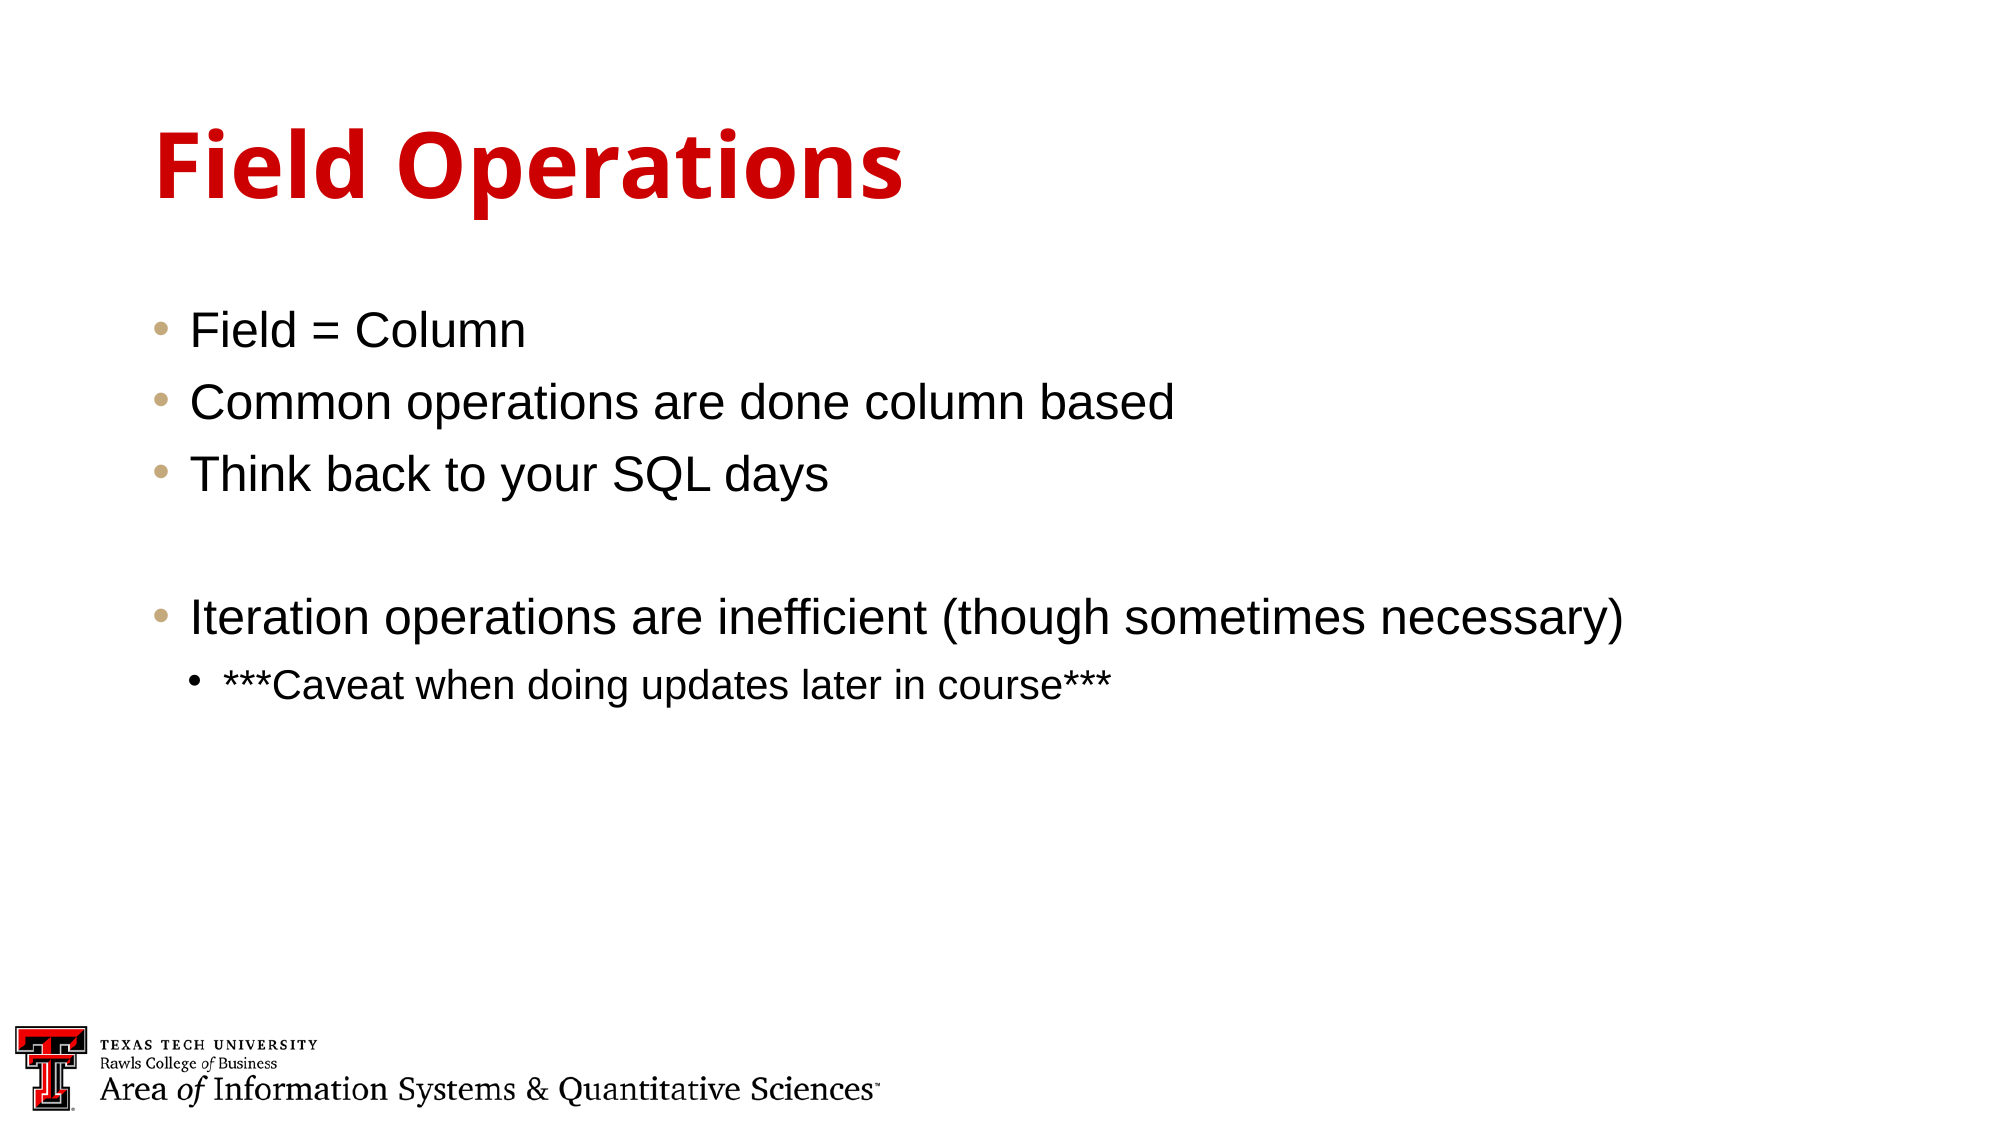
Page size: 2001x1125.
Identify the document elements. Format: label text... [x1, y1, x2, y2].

text_box Field = Column Common operations are done column based Think back to your SQL days Iteration operations are inefficient (though sometimes necessary) ***Caveat when doing updates later in course*** [137, 299, 1863, 1013]
text_box Field Operations [137, 59, 1863, 277]
picture [0, 1011, 894, 1125]
